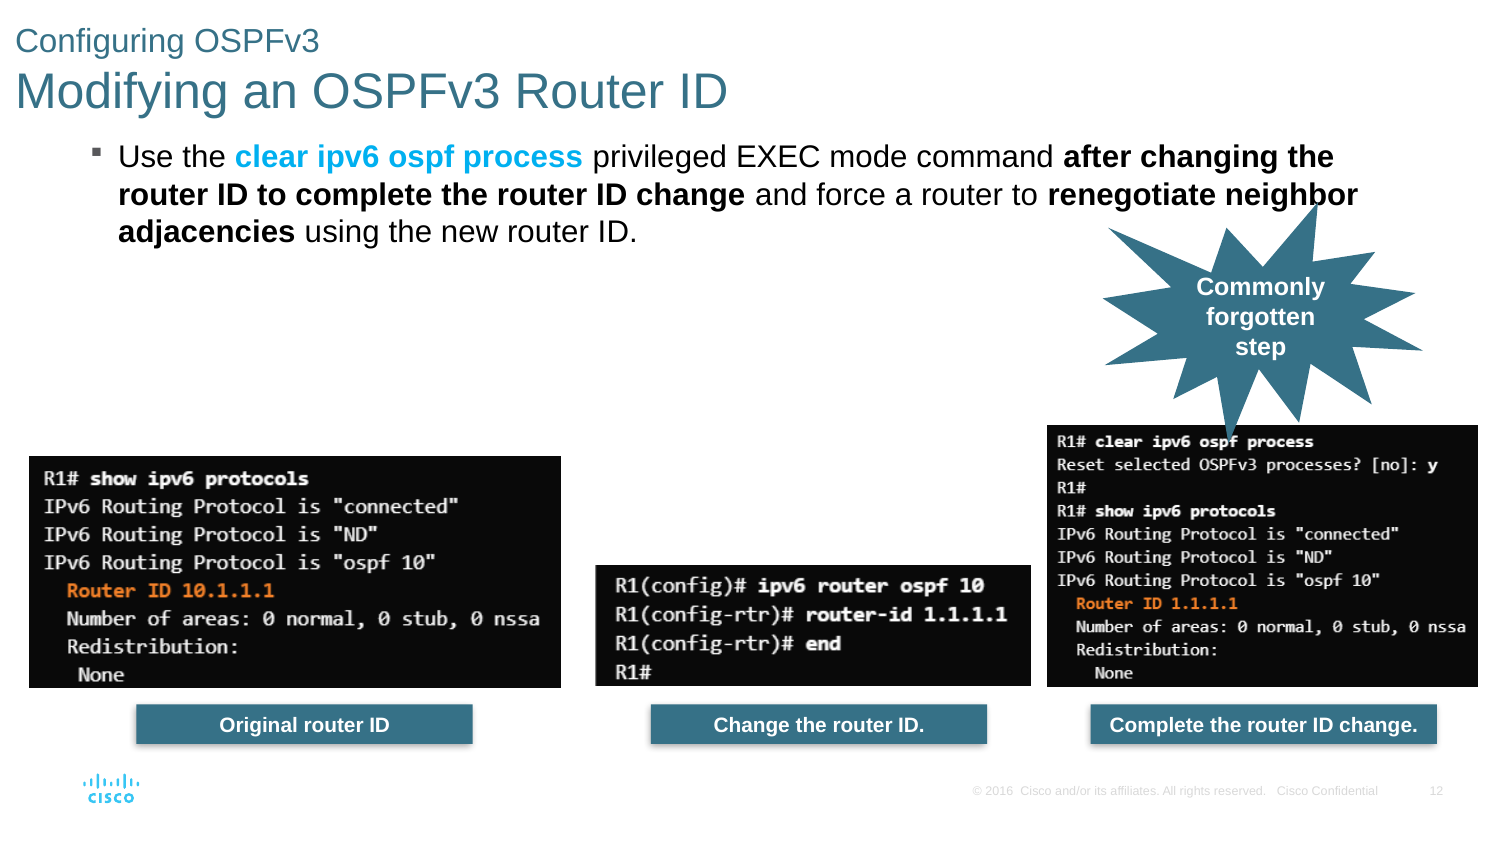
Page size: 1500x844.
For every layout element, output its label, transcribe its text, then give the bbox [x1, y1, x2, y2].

picture [29, 456, 561, 688]
text_box Complete the router ID change. [1090, 704, 1437, 744]
title Configuring OSPFv3 Modifying an OSPFv3 Router ID [0, 6, 1500, 131]
text_box Change the router ID. [650, 704, 988, 744]
picture [595, 565, 1032, 686]
text_box Original router ID [136, 704, 473, 744]
picture [1047, 425, 1479, 687]
text_box Commonly forgotten step [1100, 200, 1426, 424]
list Use the clear ipv6 ospf process privileged EXEC mode command after changing the router ID to complete the router ID change and force a router to renegotiate neighbor adjacencies using the new router ID. [75, 129, 1425, 816]
